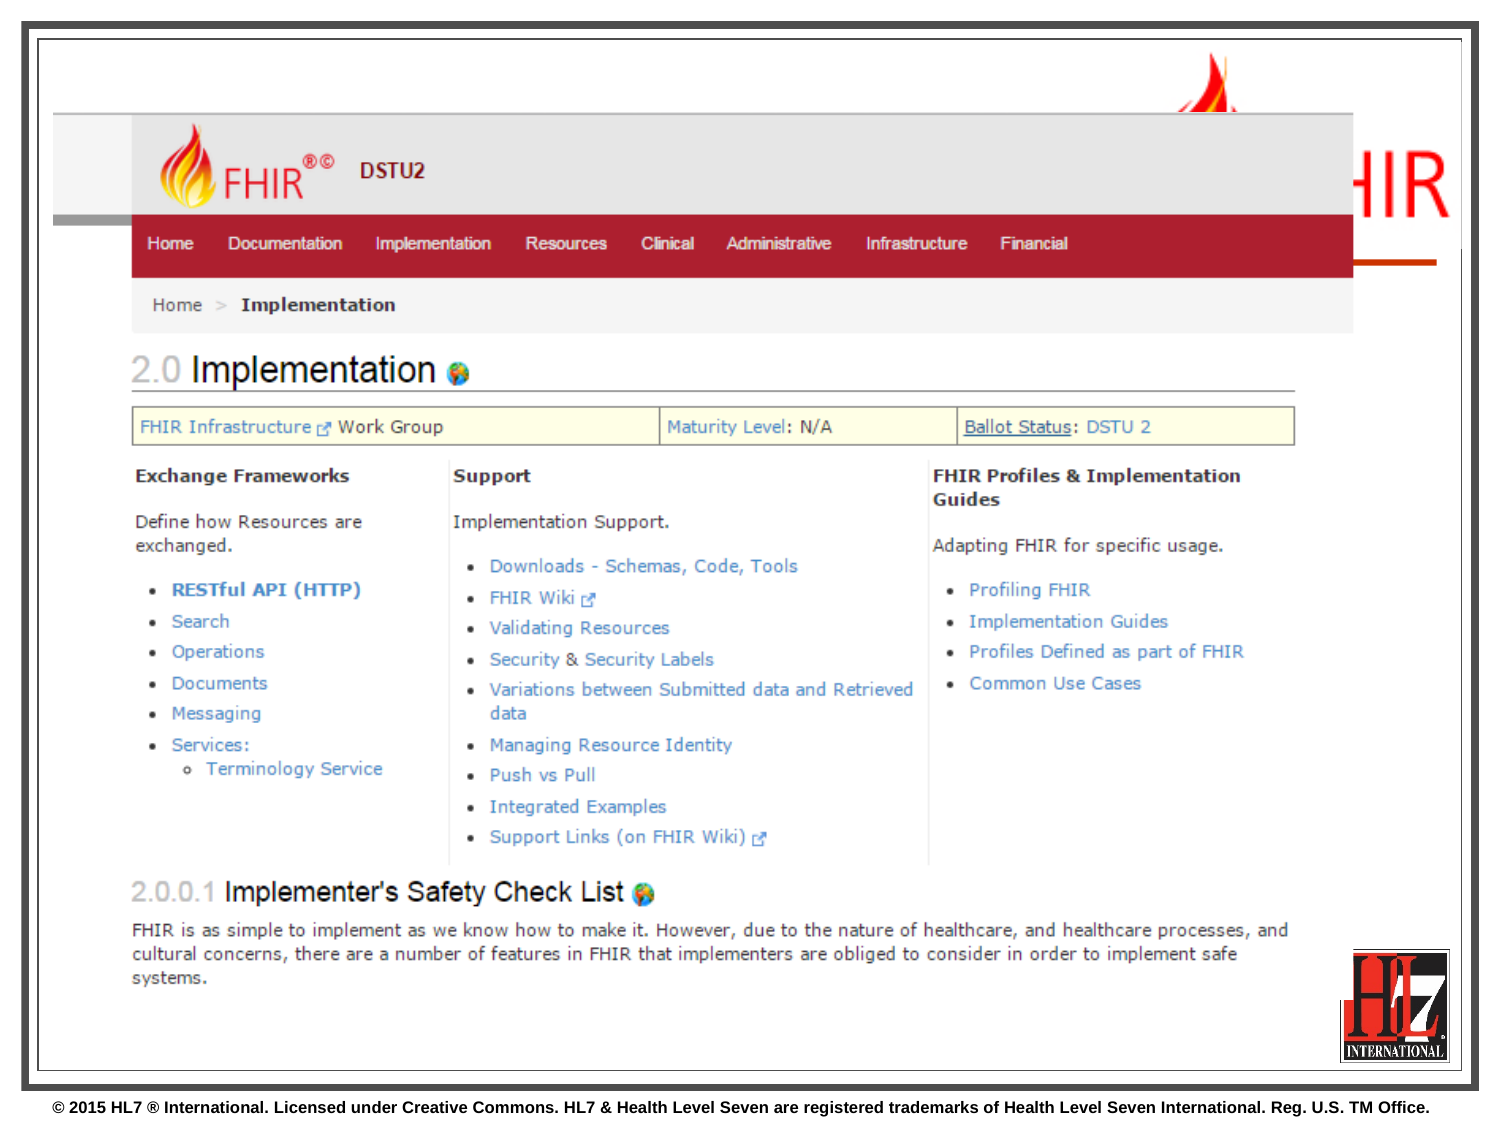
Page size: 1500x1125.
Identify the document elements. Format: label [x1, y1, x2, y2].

picture [52, 42, 1462, 1063]
